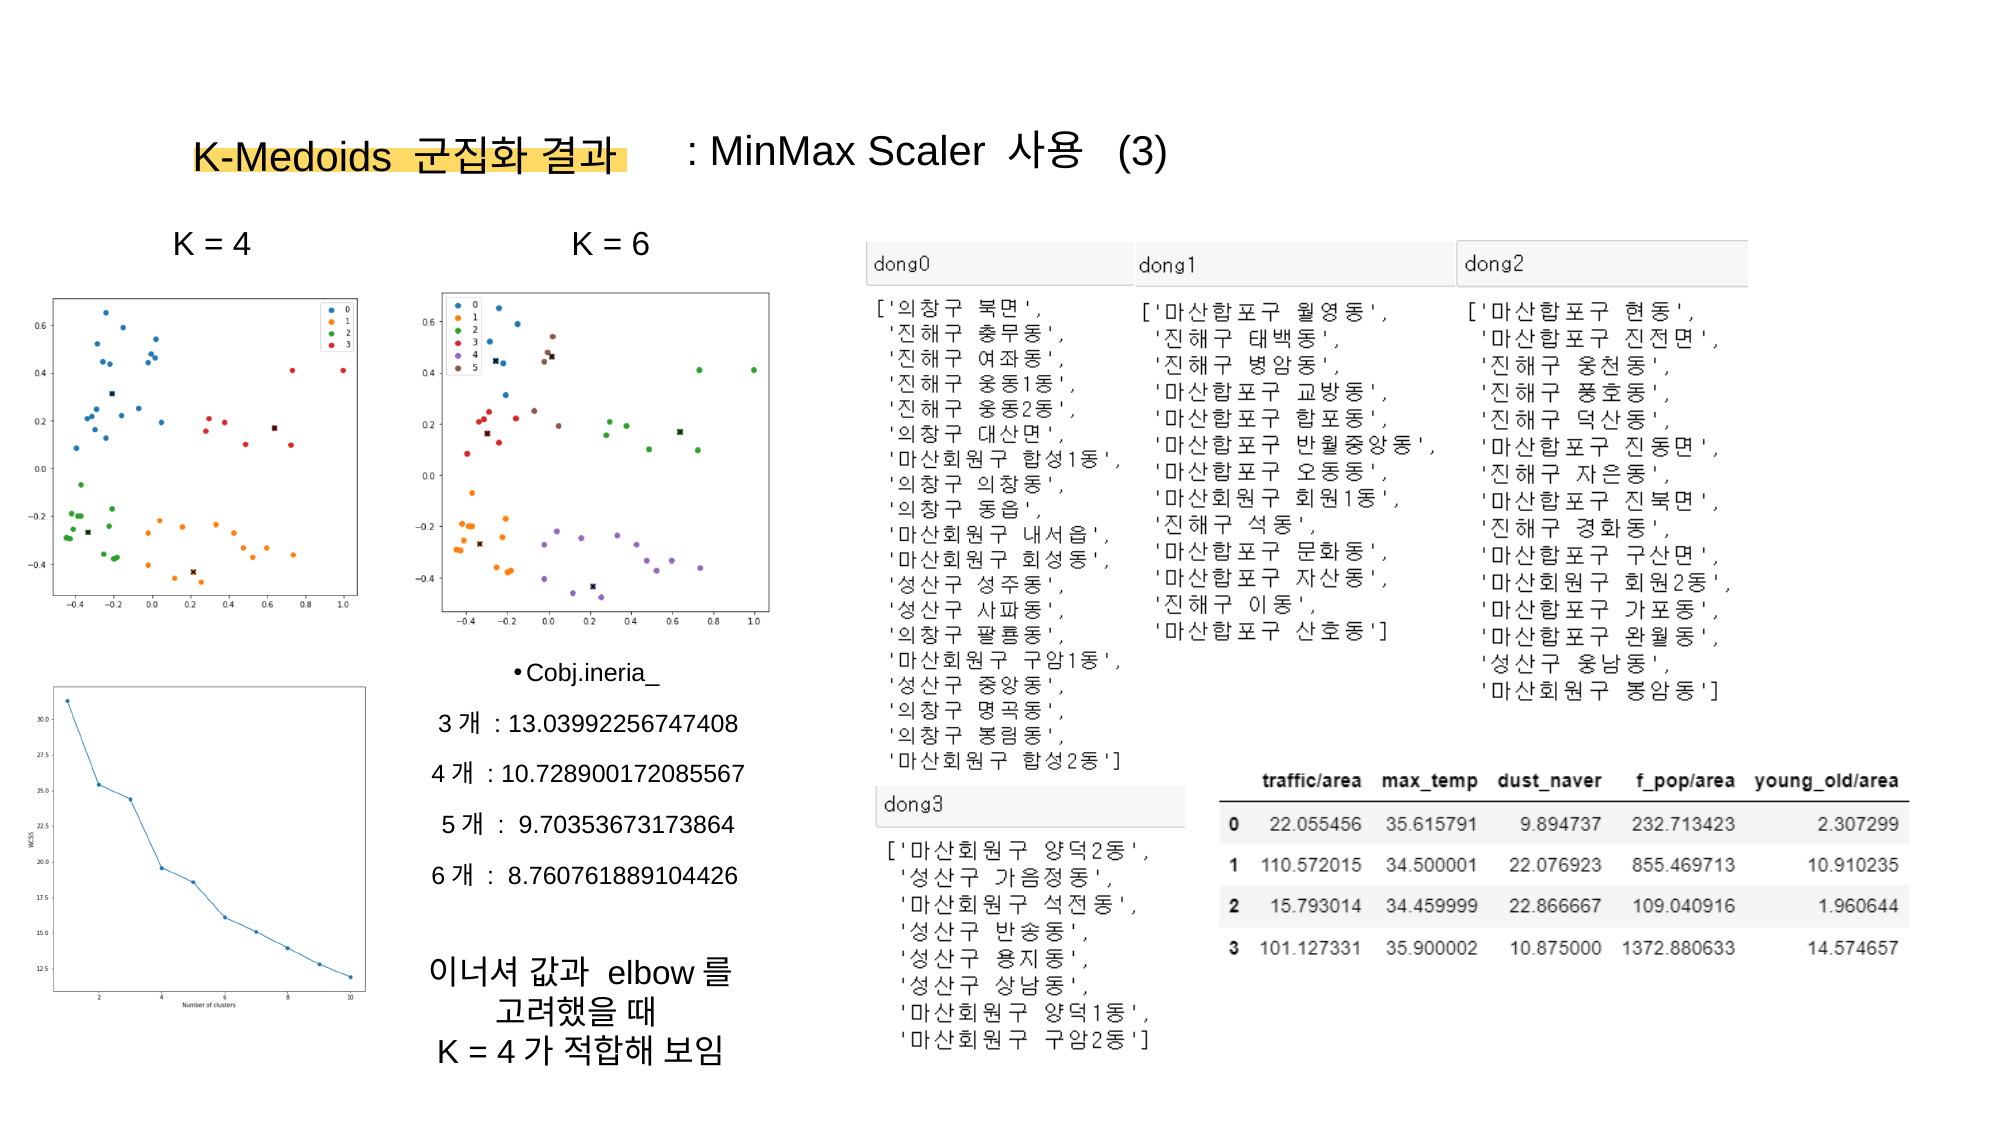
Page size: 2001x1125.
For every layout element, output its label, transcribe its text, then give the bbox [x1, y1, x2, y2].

picture [15, 683, 370, 1012]
picture [873, 786, 1185, 1078]
picture [410, 285, 786, 634]
text_box : MinMax Scaler 사용 (3) [664, 116, 1192, 182]
text_box K-Medoids 군집화 결과 [146, 121, 664, 187]
picture [1214, 741, 1938, 967]
picture [866, 242, 1134, 785]
text_box Cobj.ineria_ 3개 : 13.03992256747408 4개 : 10.728900172085567 5개 : 9.70353673173864 6개 : 8.760761889104426 [389, 648, 788, 897]
text_box K = 6 [509, 214, 713, 270]
text_box 이너셔 값과 elbow를 고려했을 때 K = 4가 적합해 보임 [394, 943, 768, 1079]
picture [1135, 240, 1749, 718]
picture [27, 293, 375, 618]
text_box K = 4 [110, 214, 314, 270]
